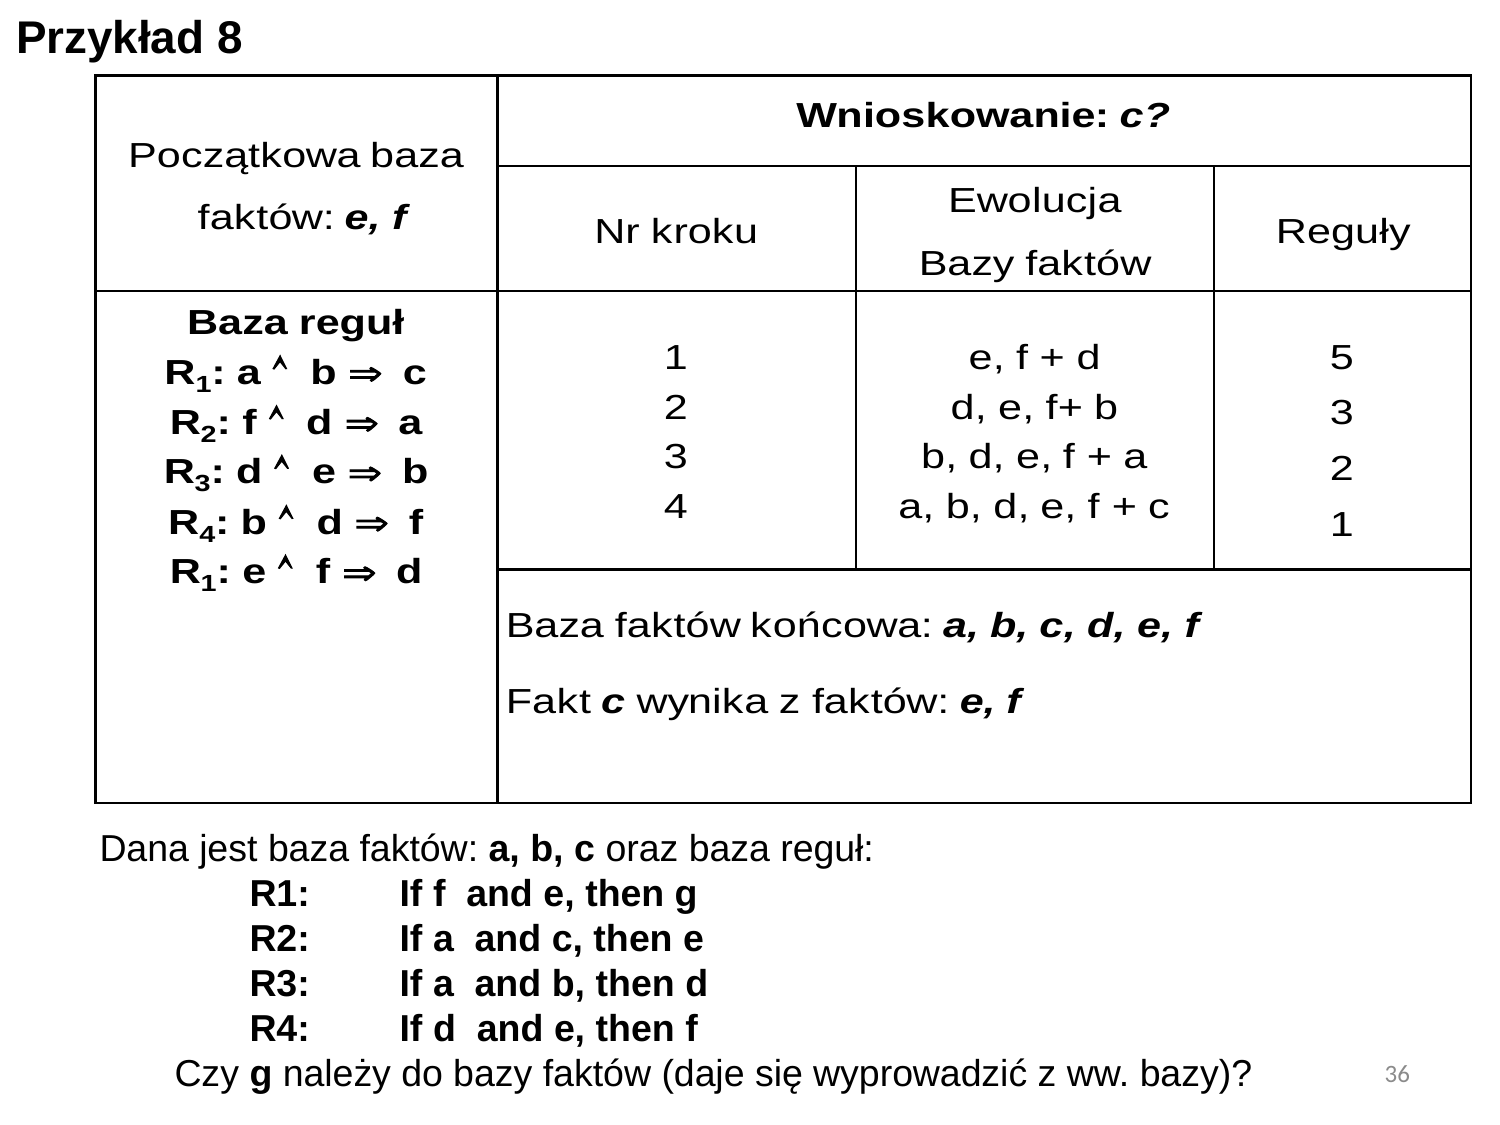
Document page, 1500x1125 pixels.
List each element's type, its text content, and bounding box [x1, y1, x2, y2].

text_box Dana jest baza faktów: a, b, c oraz baza reguł: R1: If f and e, then g R2: If a and c, then e R3: If a and b, then d R4: If d and e, then f Czy g należy do bazy faktów (daje się wyprowadzić z ww. bazy)? [84, 996, 1500, 1102]
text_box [0, 0, 1500, 987]
